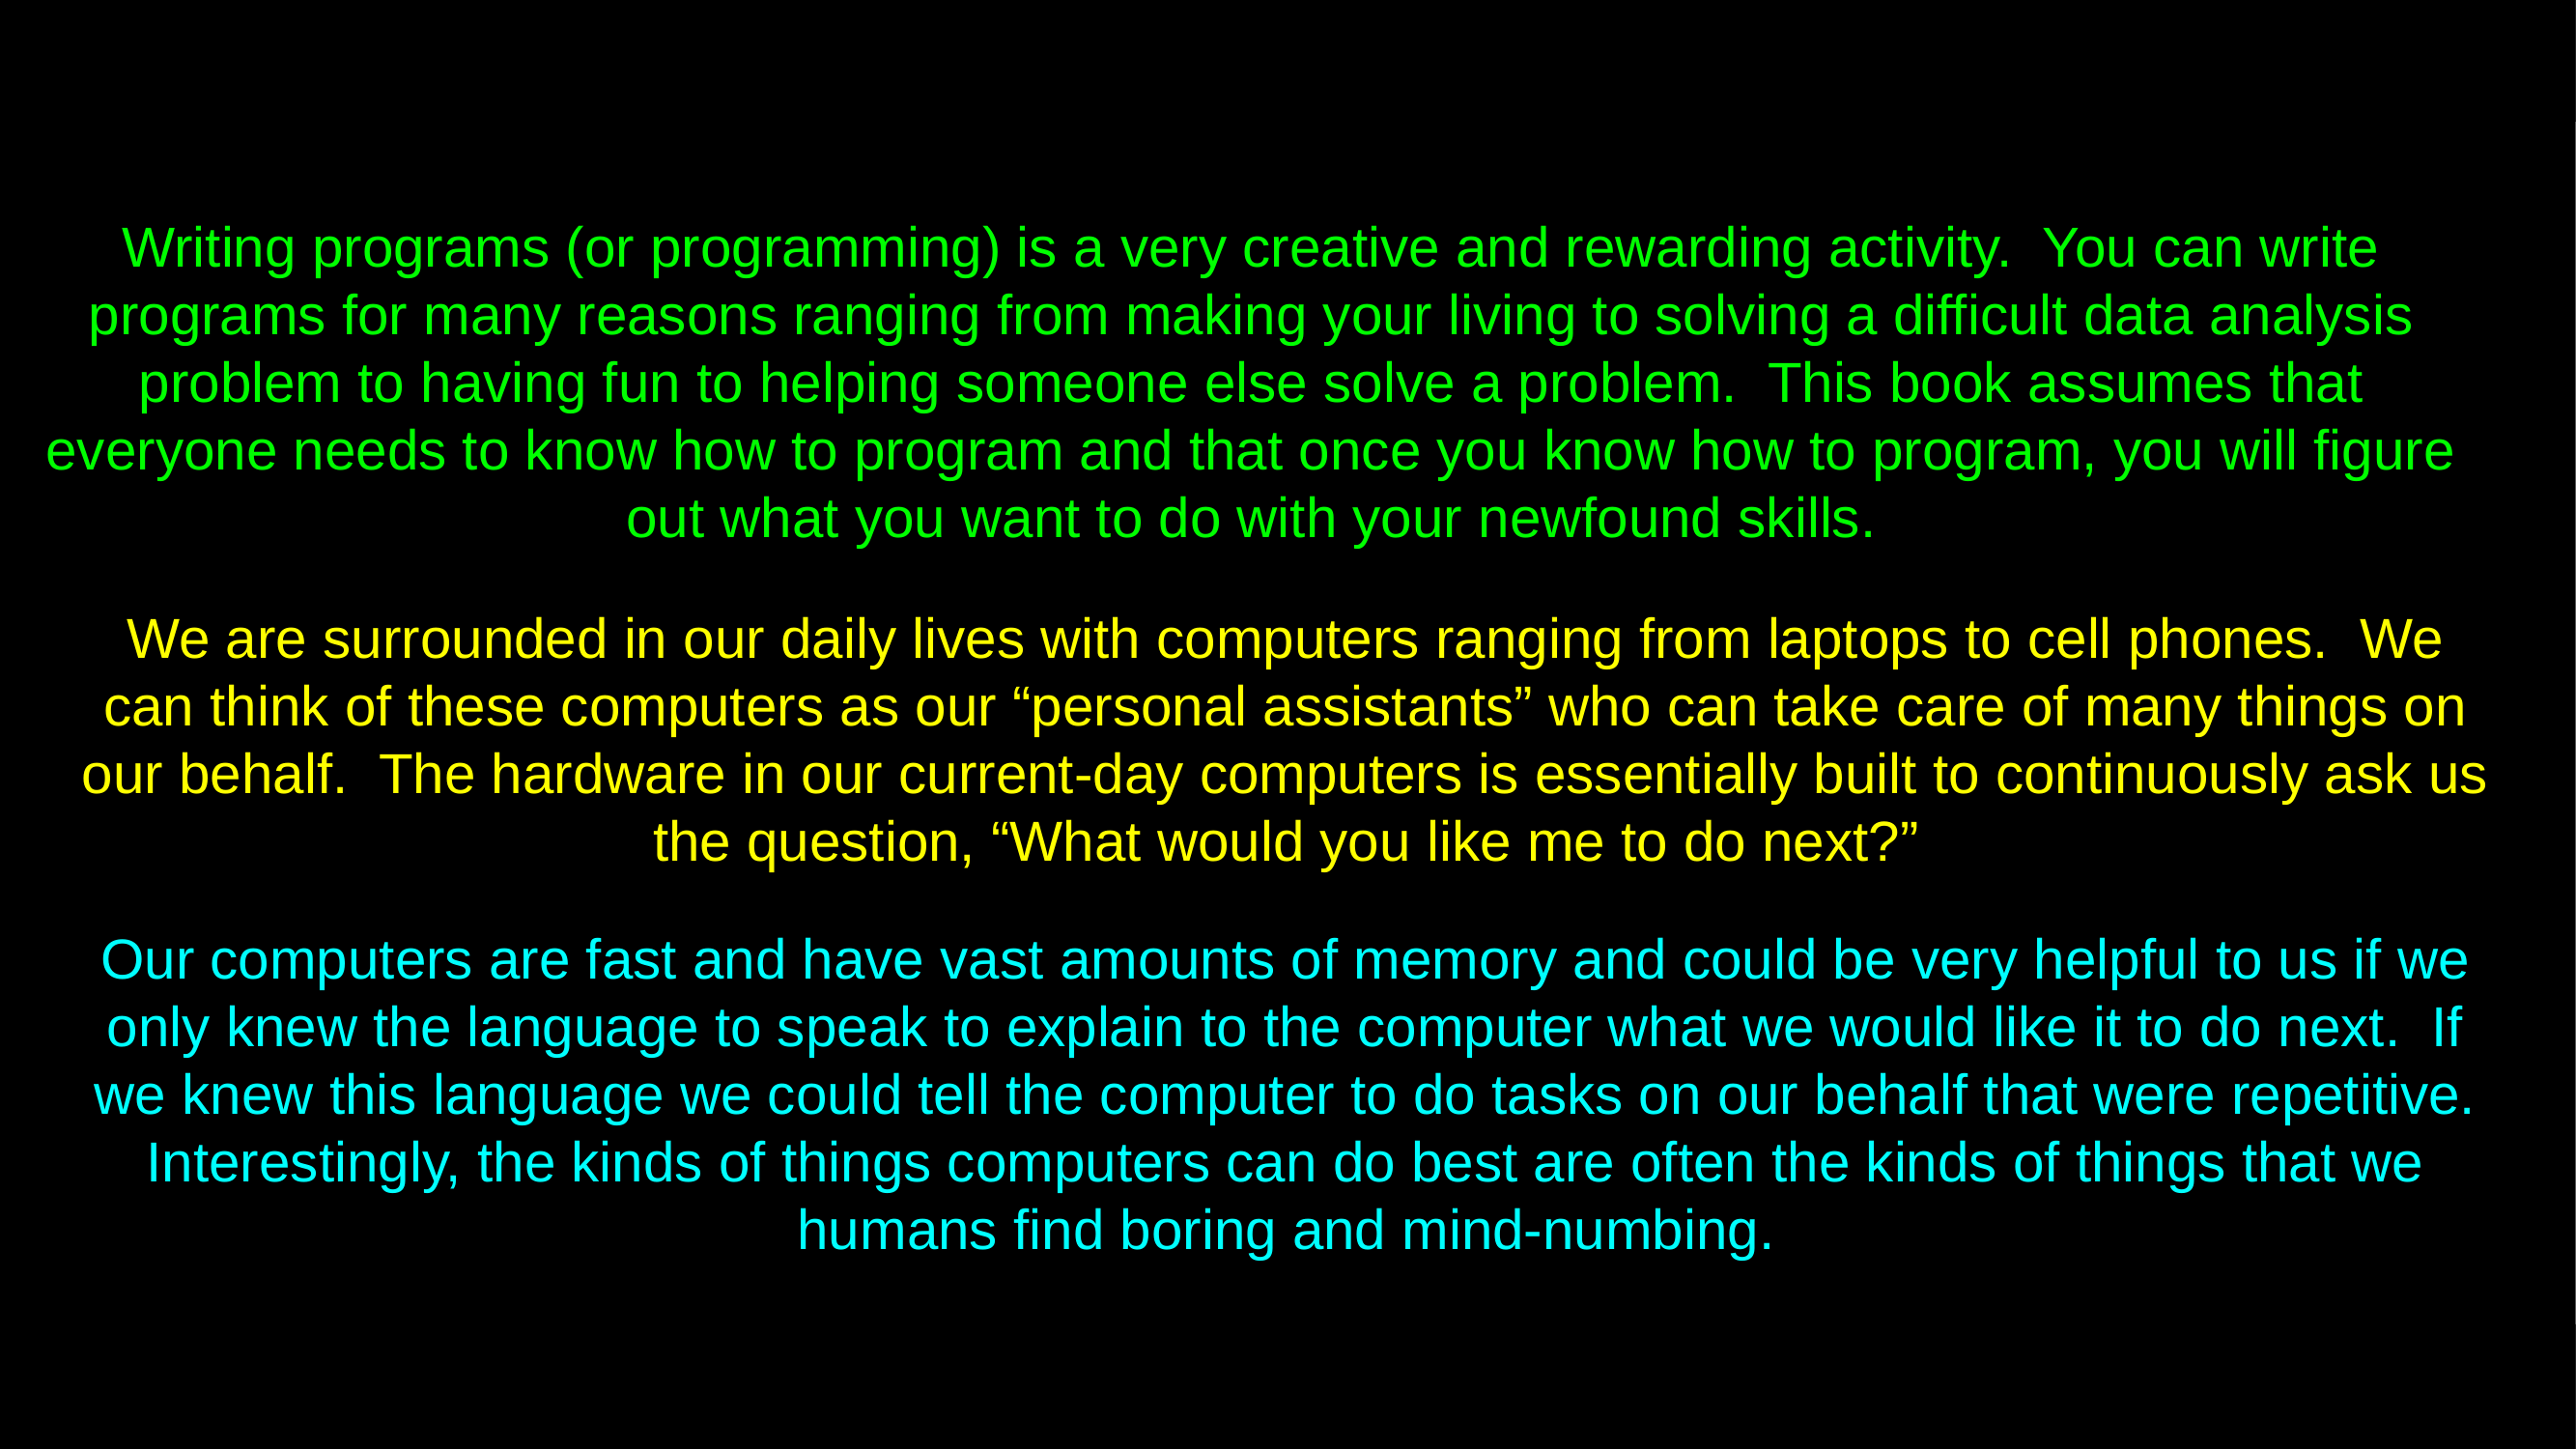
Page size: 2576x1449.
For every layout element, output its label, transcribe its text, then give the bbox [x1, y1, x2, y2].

text_box We are surrounded in our daily lives with computers ranging from laptops to cell phones. We can think of these computers as our “personal assistants” who can take care of many things on our behalf. The hardware in our current-day computers is essentially built to continuously ask us the question, “What would you like me to do next?” [74, 577, 2500, 887]
text_box Writing programs (or programming) is a very creative and rewarding activity. You can write programs for many reasons ranging from making your living to solving a difficult data analysis problem to having fun to helping someone else solve a problem. This book assumes that everyone needs to know how to program and that once you know how to program, you will figure out what you want to do with your newfound skills. [40, 182, 2465, 578]
text_box Our computers are fast and have vast amounts of memory and could be very helpful to us if we only knew the language to speak to explain to the computer what we would like it to do next. If we knew this language we could tell the computer to do tasks on our behalf that were repetitive. Interestingly, the kinds of things computers can do best are often the kinds of things that we humans find boring and mind-numbing. [74, 887, 2500, 1296]
